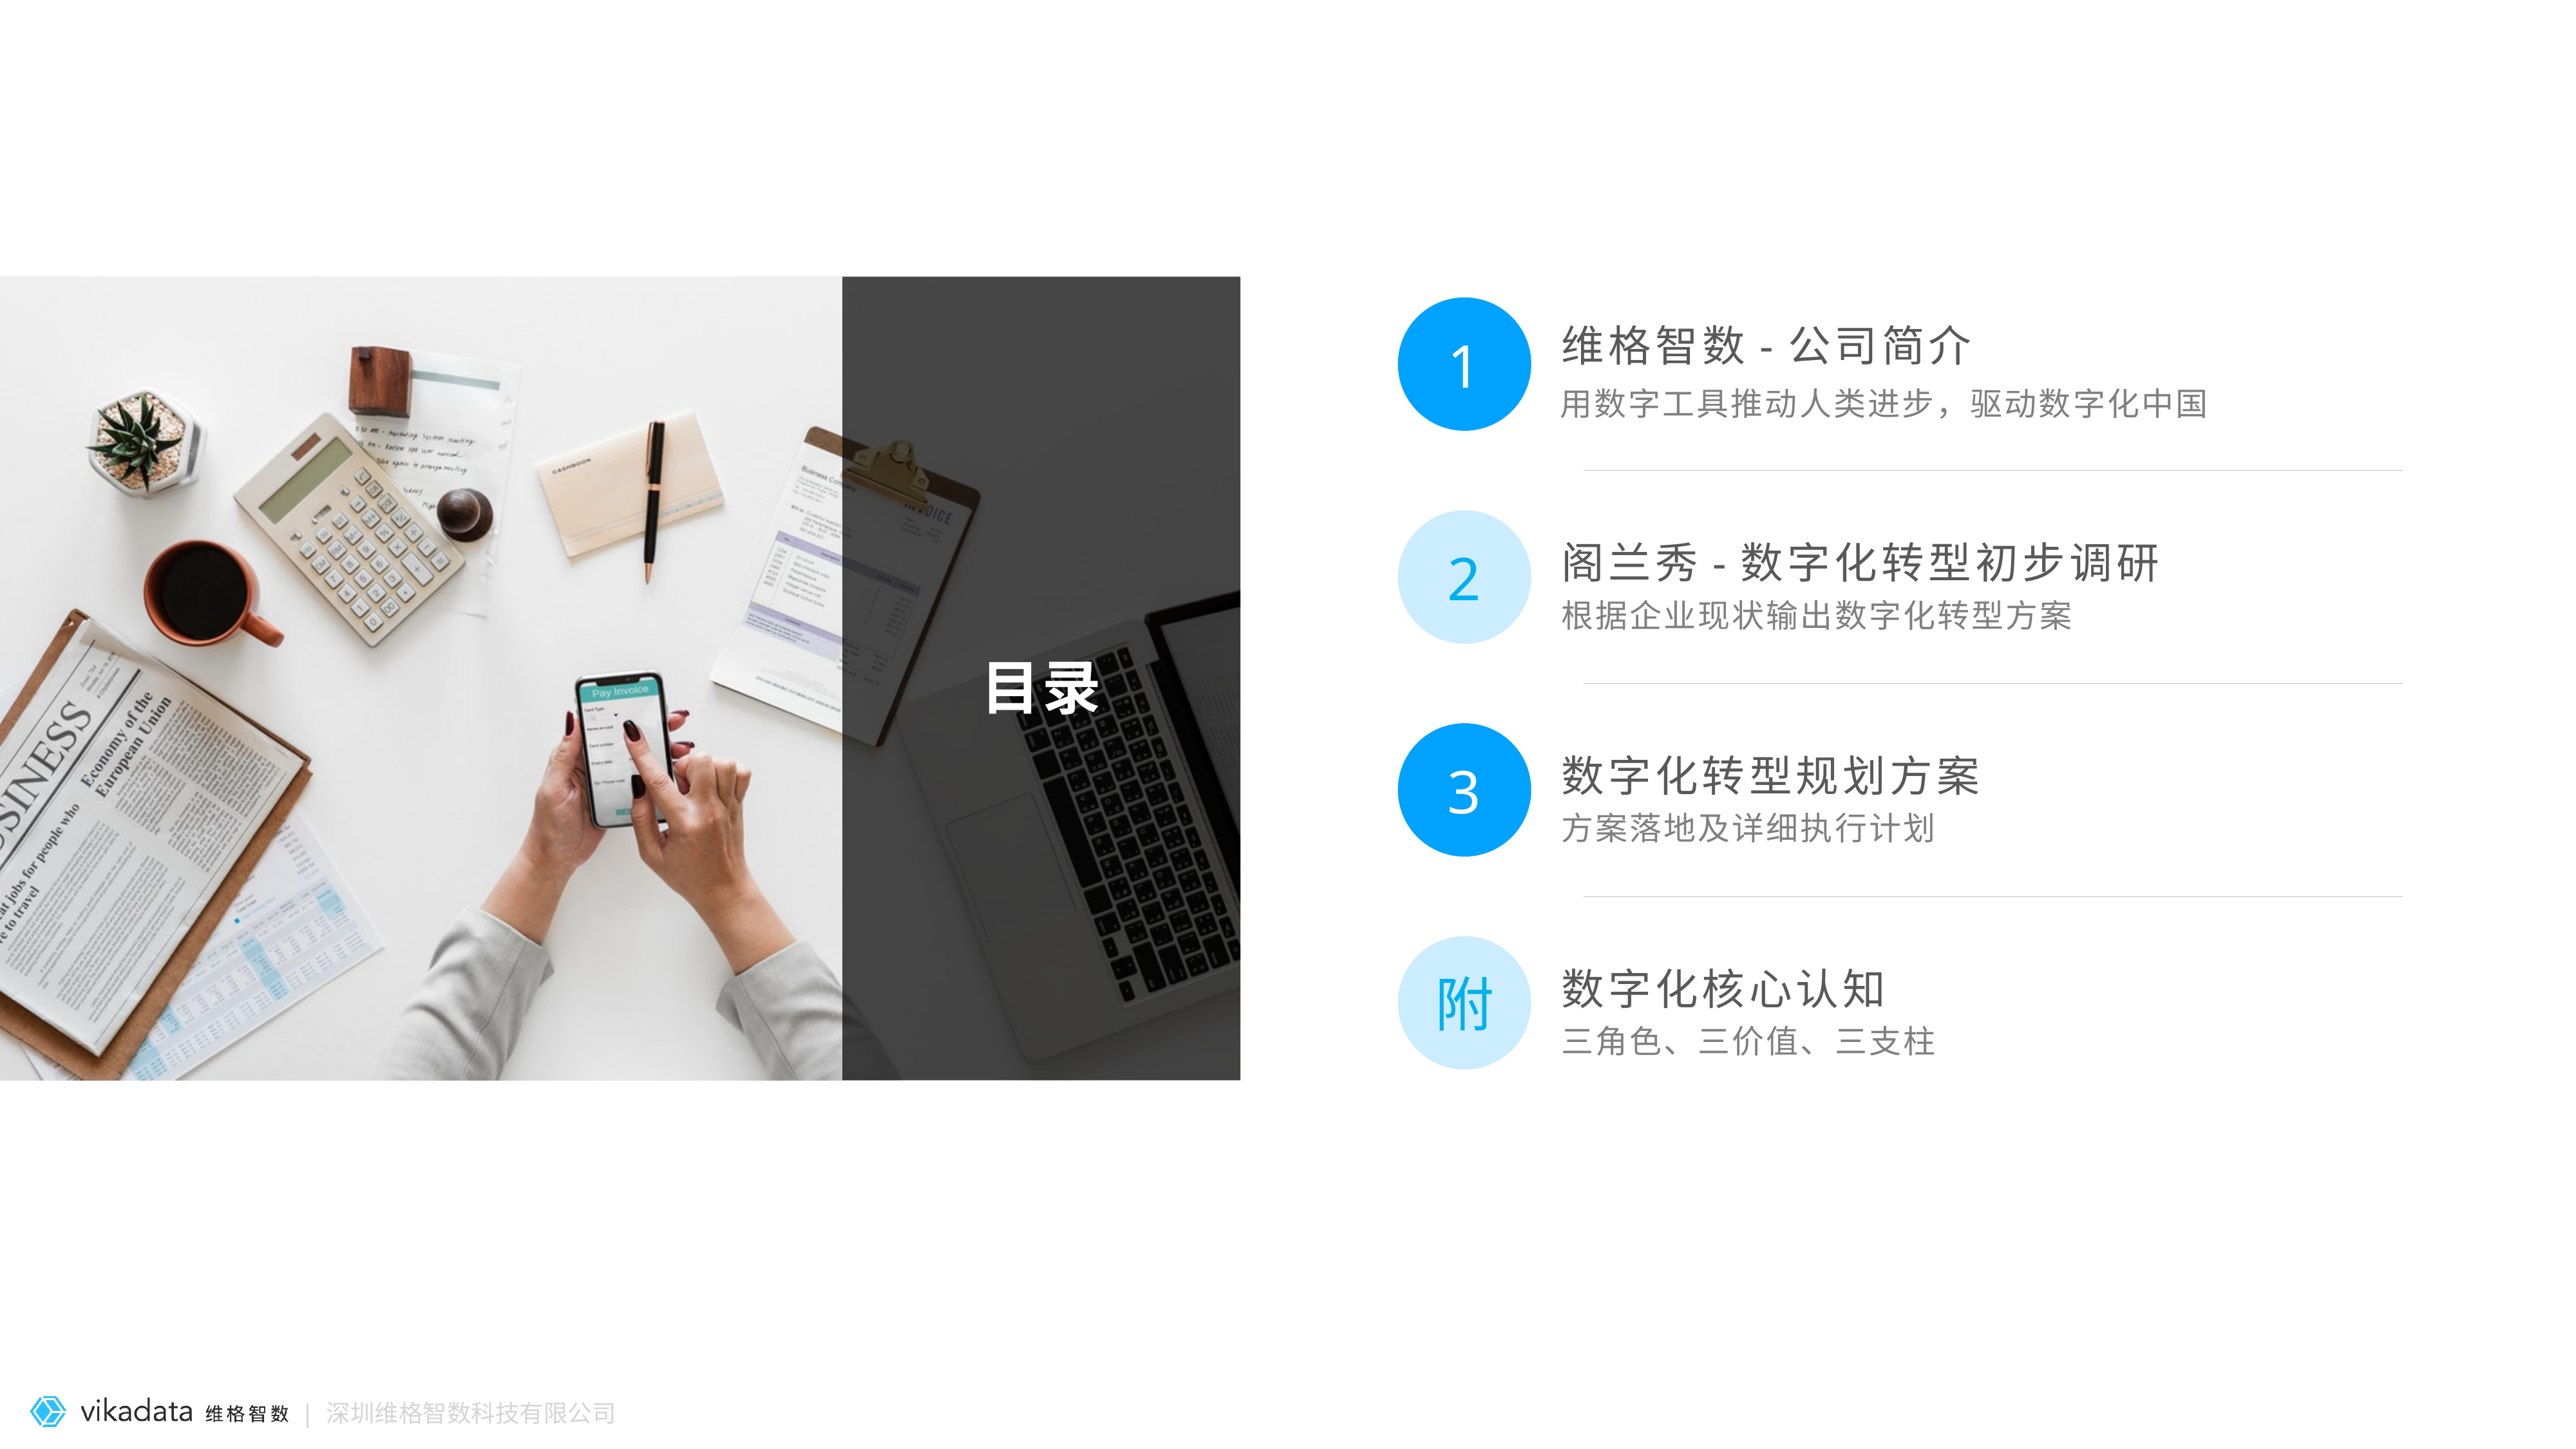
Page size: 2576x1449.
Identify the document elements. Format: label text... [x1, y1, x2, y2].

text_box [1397, 297, 1532, 431]
text_box 维格智数-公司简介 [1560, 297, 2526, 371]
text_box 阁兰秀-数字化转型初步调研 [1560, 488, 2526, 587]
text_box 数字化转型规划方案 [1560, 701, 2526, 800]
text_box 根据企业现状输出数字化转型方案 [1560, 587, 2526, 667]
picture [0, 276, 1241, 1081]
text_box 用数字工具推动人类进步，驱动数字化中国 [1559, 375, 2525, 431]
text_box 三角色、三价值、三支柱 [1560, 1013, 2526, 1092]
text_box 方案落地及详细执行计划 [1560, 800, 2526, 879]
text_box 3 [1440, 746, 1490, 833]
text_box 1 [1440, 321, 1490, 407]
picture [12, 1372, 329, 1449]
text_box [1397, 509, 1532, 645]
text_box [1397, 935, 1532, 1070]
text_box 2 [1440, 534, 1490, 620]
text_box [1397, 723, 1532, 857]
text_box 附 [1427, 960, 1502, 1046]
text_box 数字化核心认知 [1560, 913, 2526, 1013]
